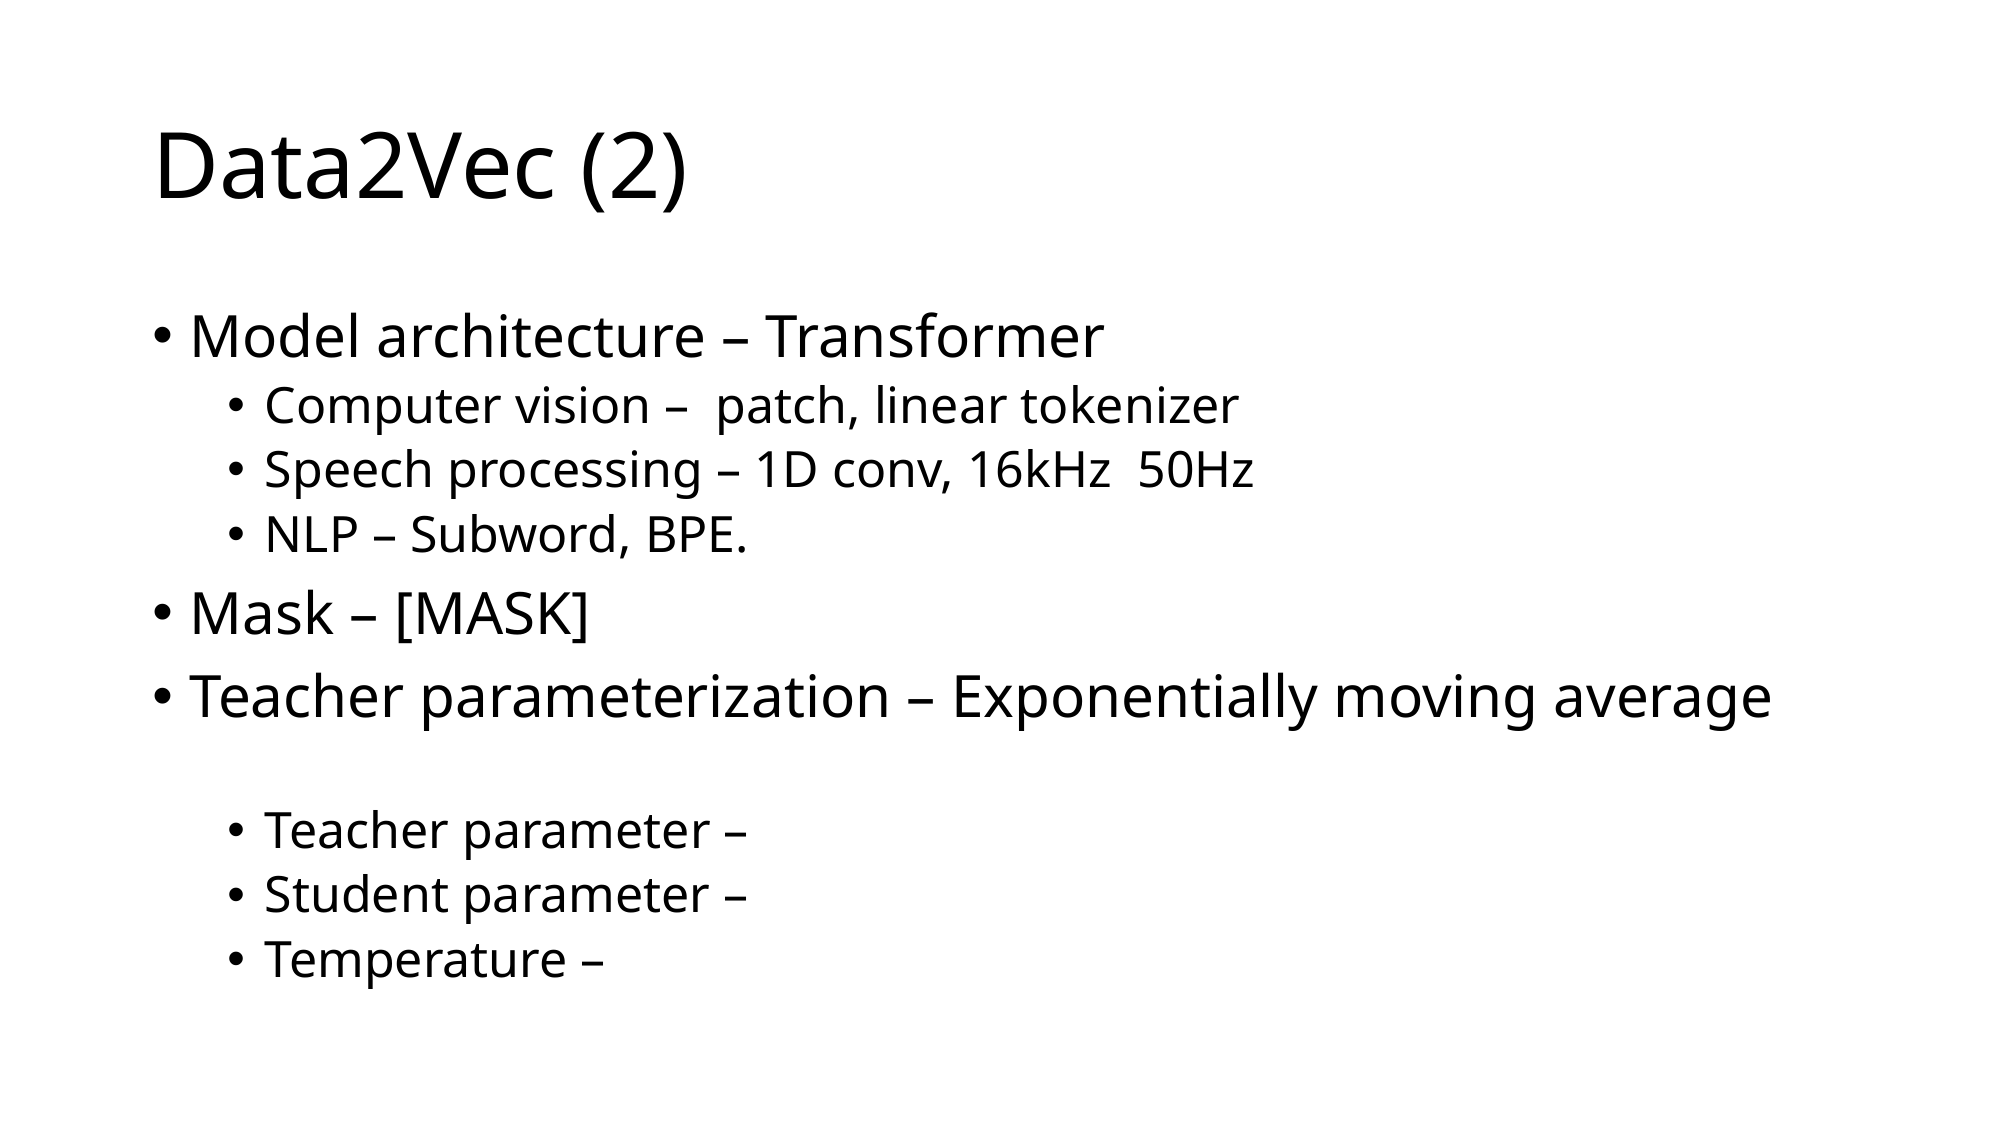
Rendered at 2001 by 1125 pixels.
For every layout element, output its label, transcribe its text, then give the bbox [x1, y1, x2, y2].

title Data2Vec (2) [137, 59, 1863, 278]
